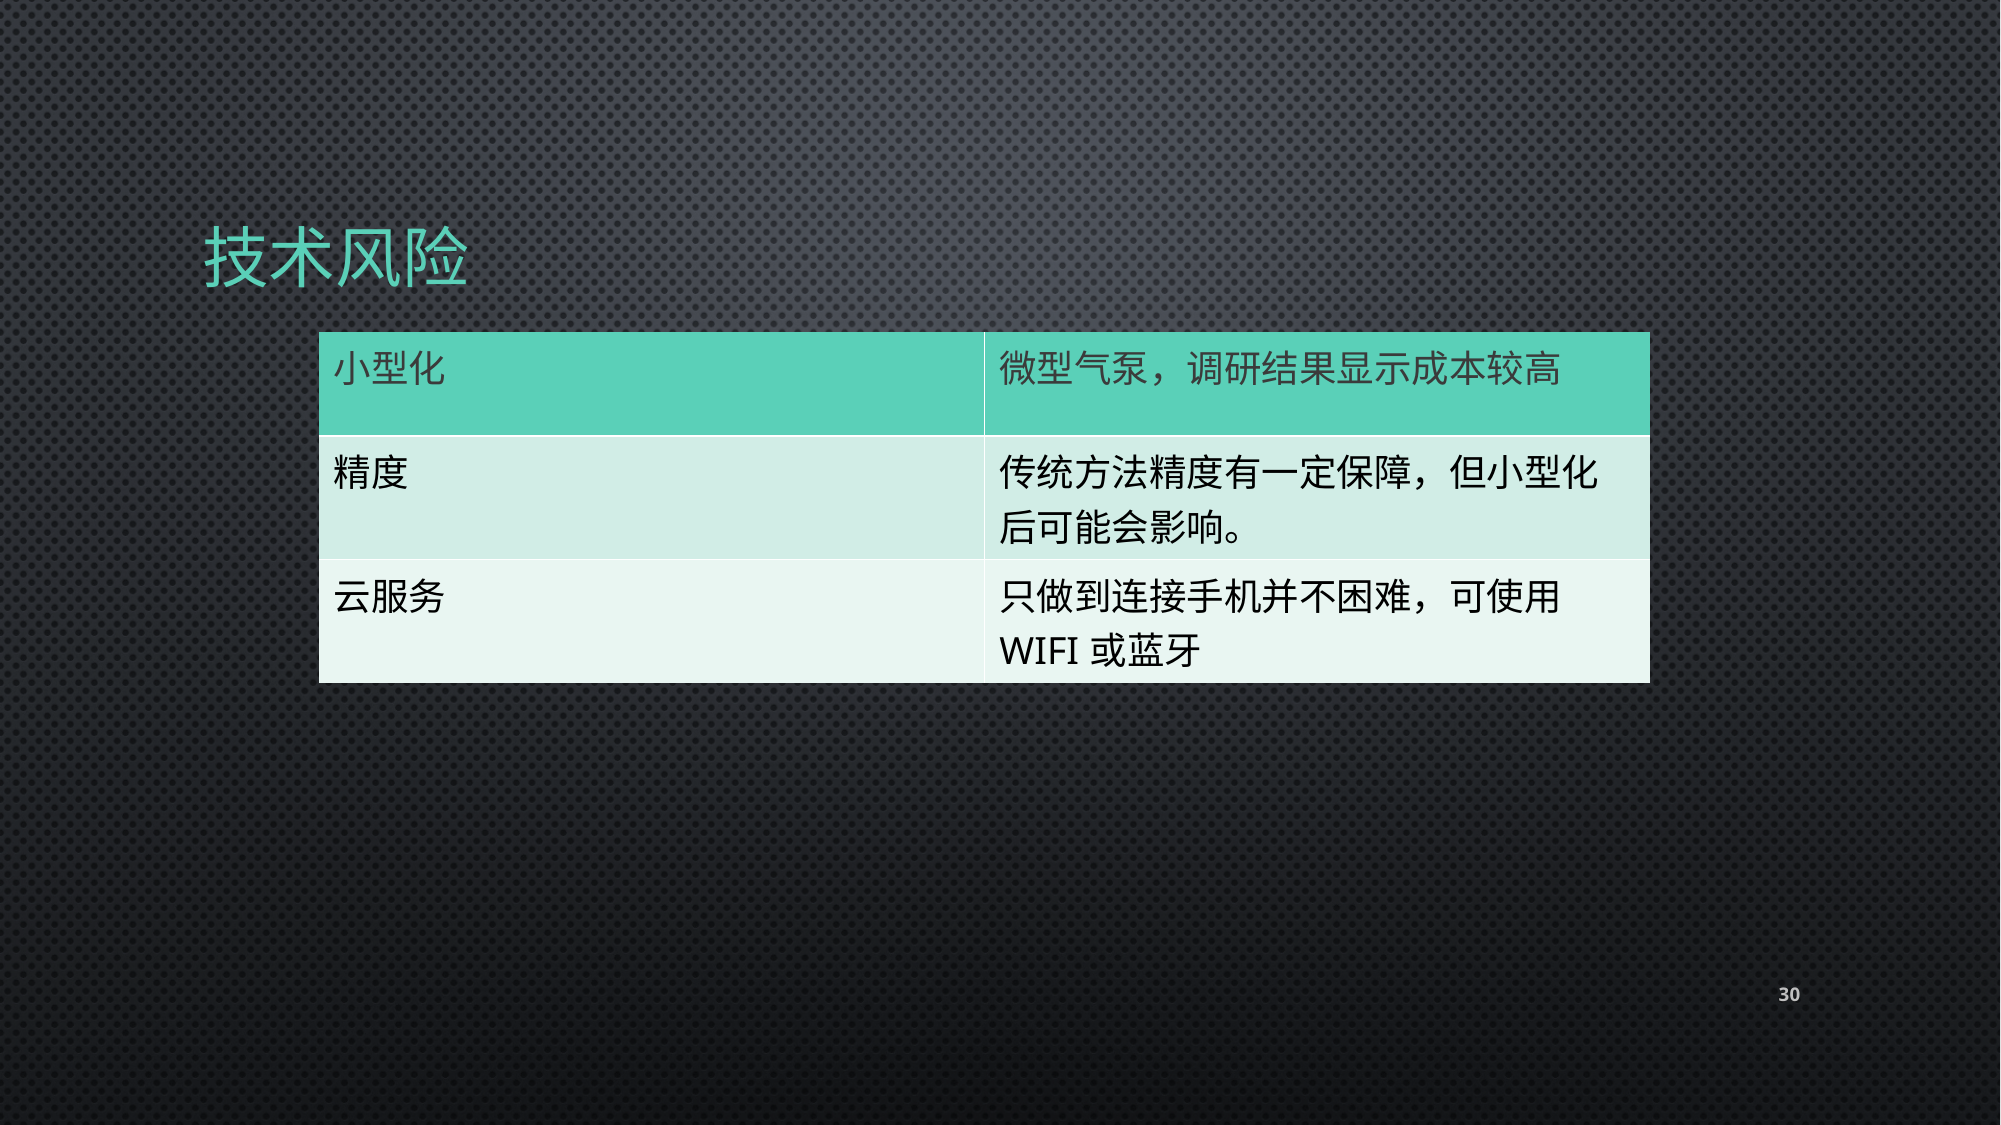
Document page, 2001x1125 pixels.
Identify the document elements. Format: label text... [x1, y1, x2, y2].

slide_number 30 [1724, 965, 1816, 1025]
table_cell 精度 [319, 437, 984, 559]
table_cell 只做到连接手机并不困难，可使用WIFI或蓝牙 [985, 560, 1650, 683]
table_cell 传统方法精度有一定保障，但小型化后可能会影响。 [985, 437, 1650, 559]
title 技术风险 [187, 99, 1813, 413]
table_header 微型气泵，调研结果显示成本较高 [985, 332, 1650, 435]
table_header 小型化 [319, 332, 984, 435]
table_cell 云服务 [319, 560, 984, 683]
